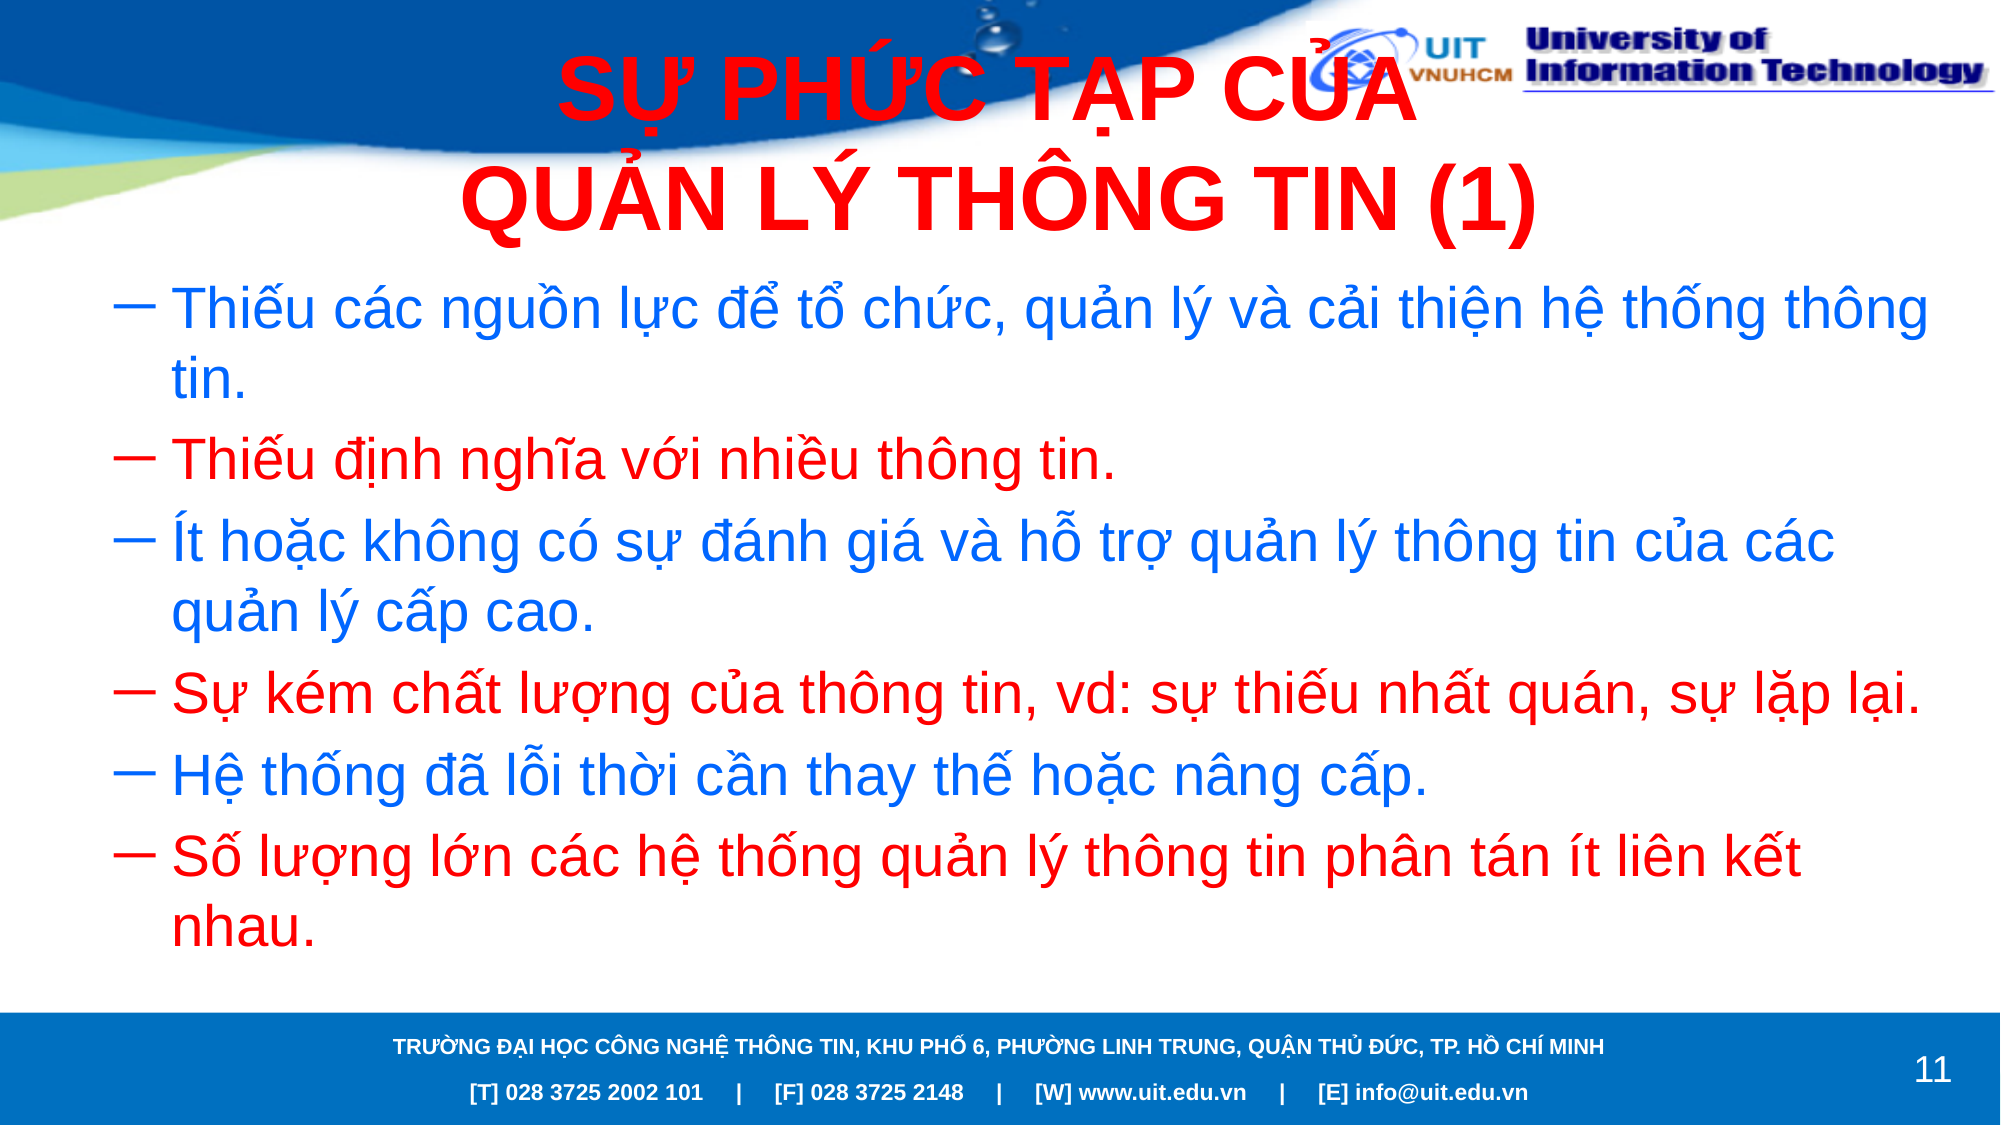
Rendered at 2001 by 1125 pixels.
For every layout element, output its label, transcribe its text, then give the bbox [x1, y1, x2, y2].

title SỰ PHỨC TẠP CỦA QUẢN LÝ THÔNG TIN (1) [99, 45, 1900, 233]
picture [0, 0, 2001, 1125]
list Thiếu các nguồn lực để tổ chức, quản lý và cải thiện hệ thống thông tin. Thiếu định nghĩa với nhiều thông tin. Ít hoặc không có sự đánh giá và hỗ trợ quản lý thông tin của các quản lý cấp cao. Sự kém chất lượng của thông tin, vd: sự thiếu nhất quán, sự lặp lại. Hệ thống đã lỗi thời cần thay thế hoặc nâng cấp. Số lượng lớn các hệ thống quản lý thông tin phân tán ít liên kết nhau. [99, 262, 1950, 1005]
